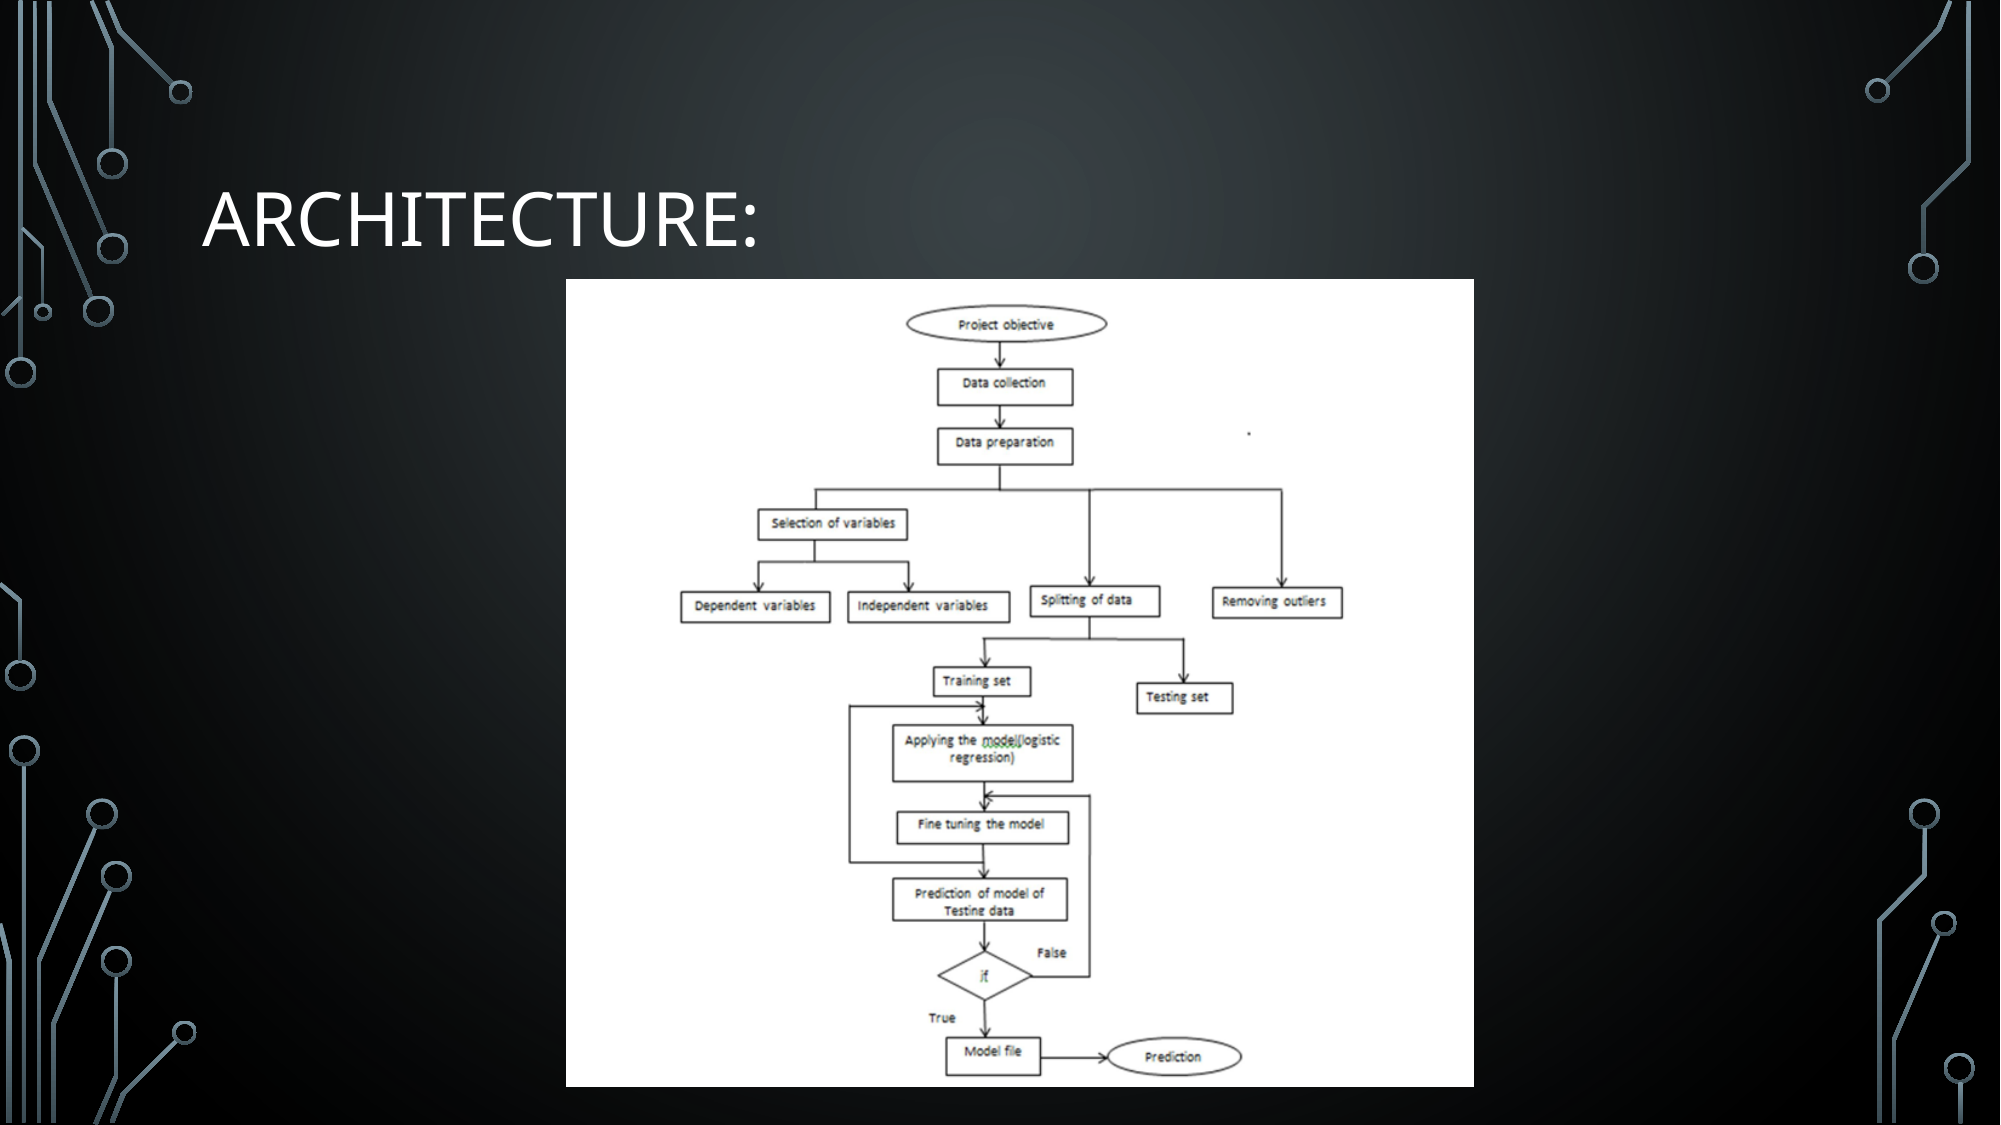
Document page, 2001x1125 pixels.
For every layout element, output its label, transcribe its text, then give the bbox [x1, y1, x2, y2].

title ARCHITECTURE: [187, 101, 1813, 344]
picture [566, 279, 1475, 1087]
